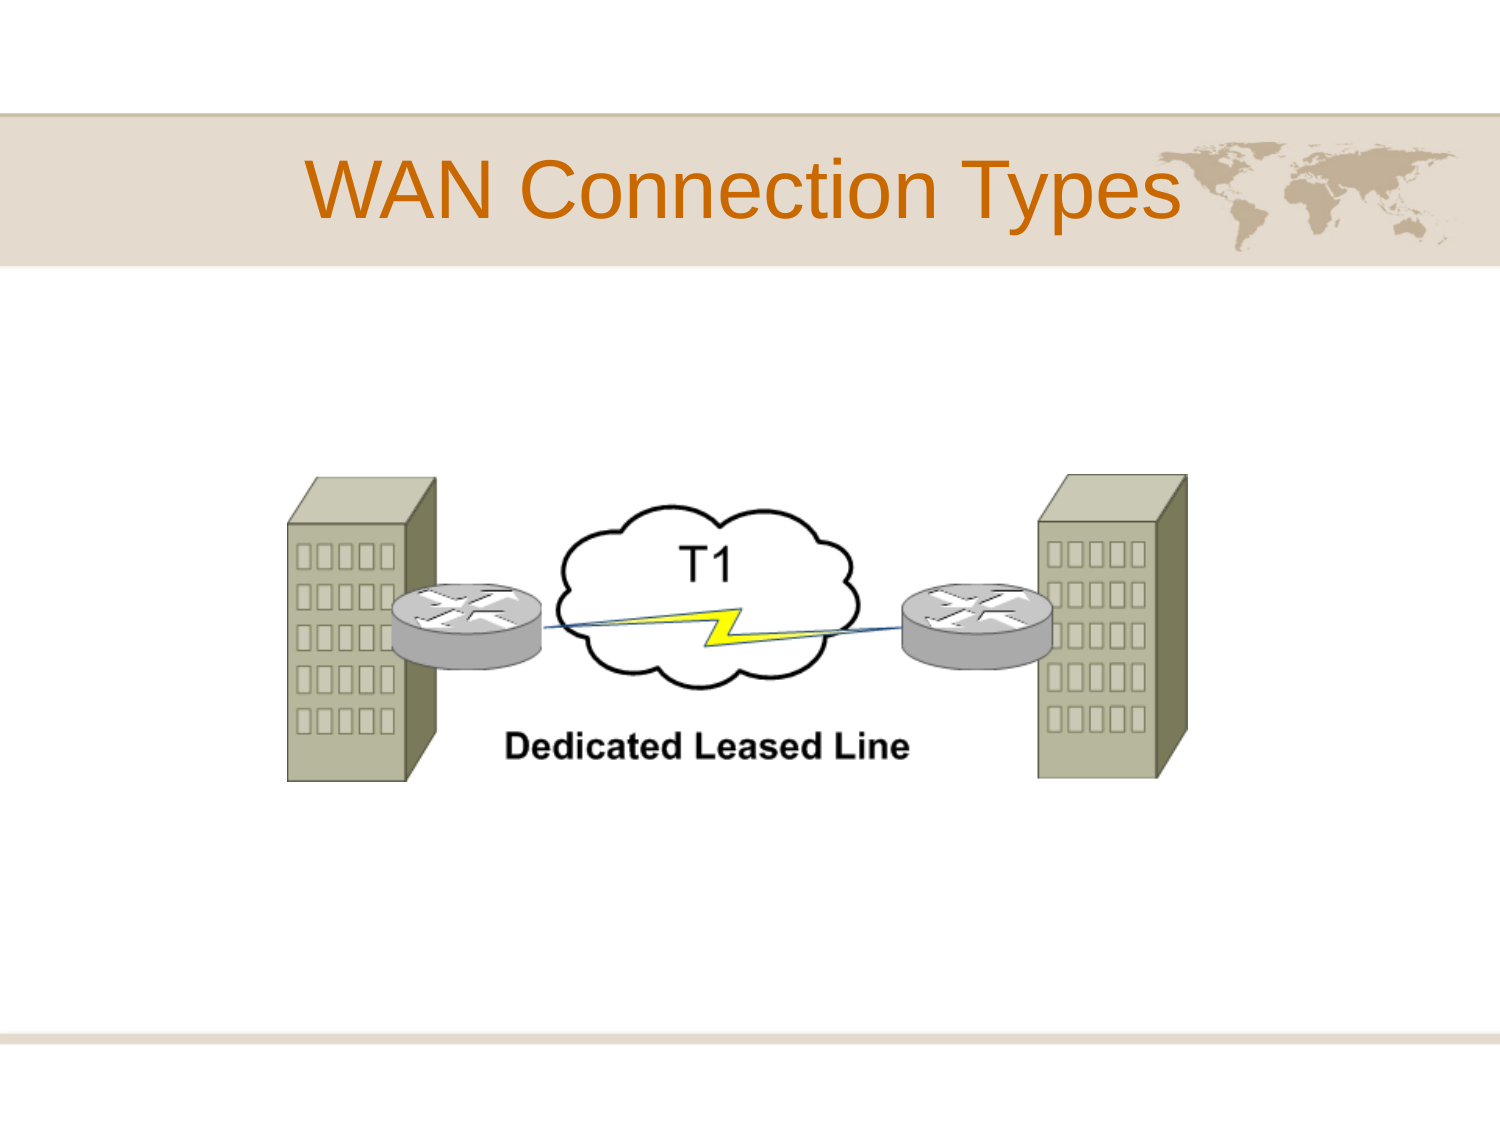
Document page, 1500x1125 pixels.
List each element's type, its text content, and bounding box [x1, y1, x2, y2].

title WAN Connection Types [68, 137, 1419, 233]
picture [0, 0, 1500, 1125]
